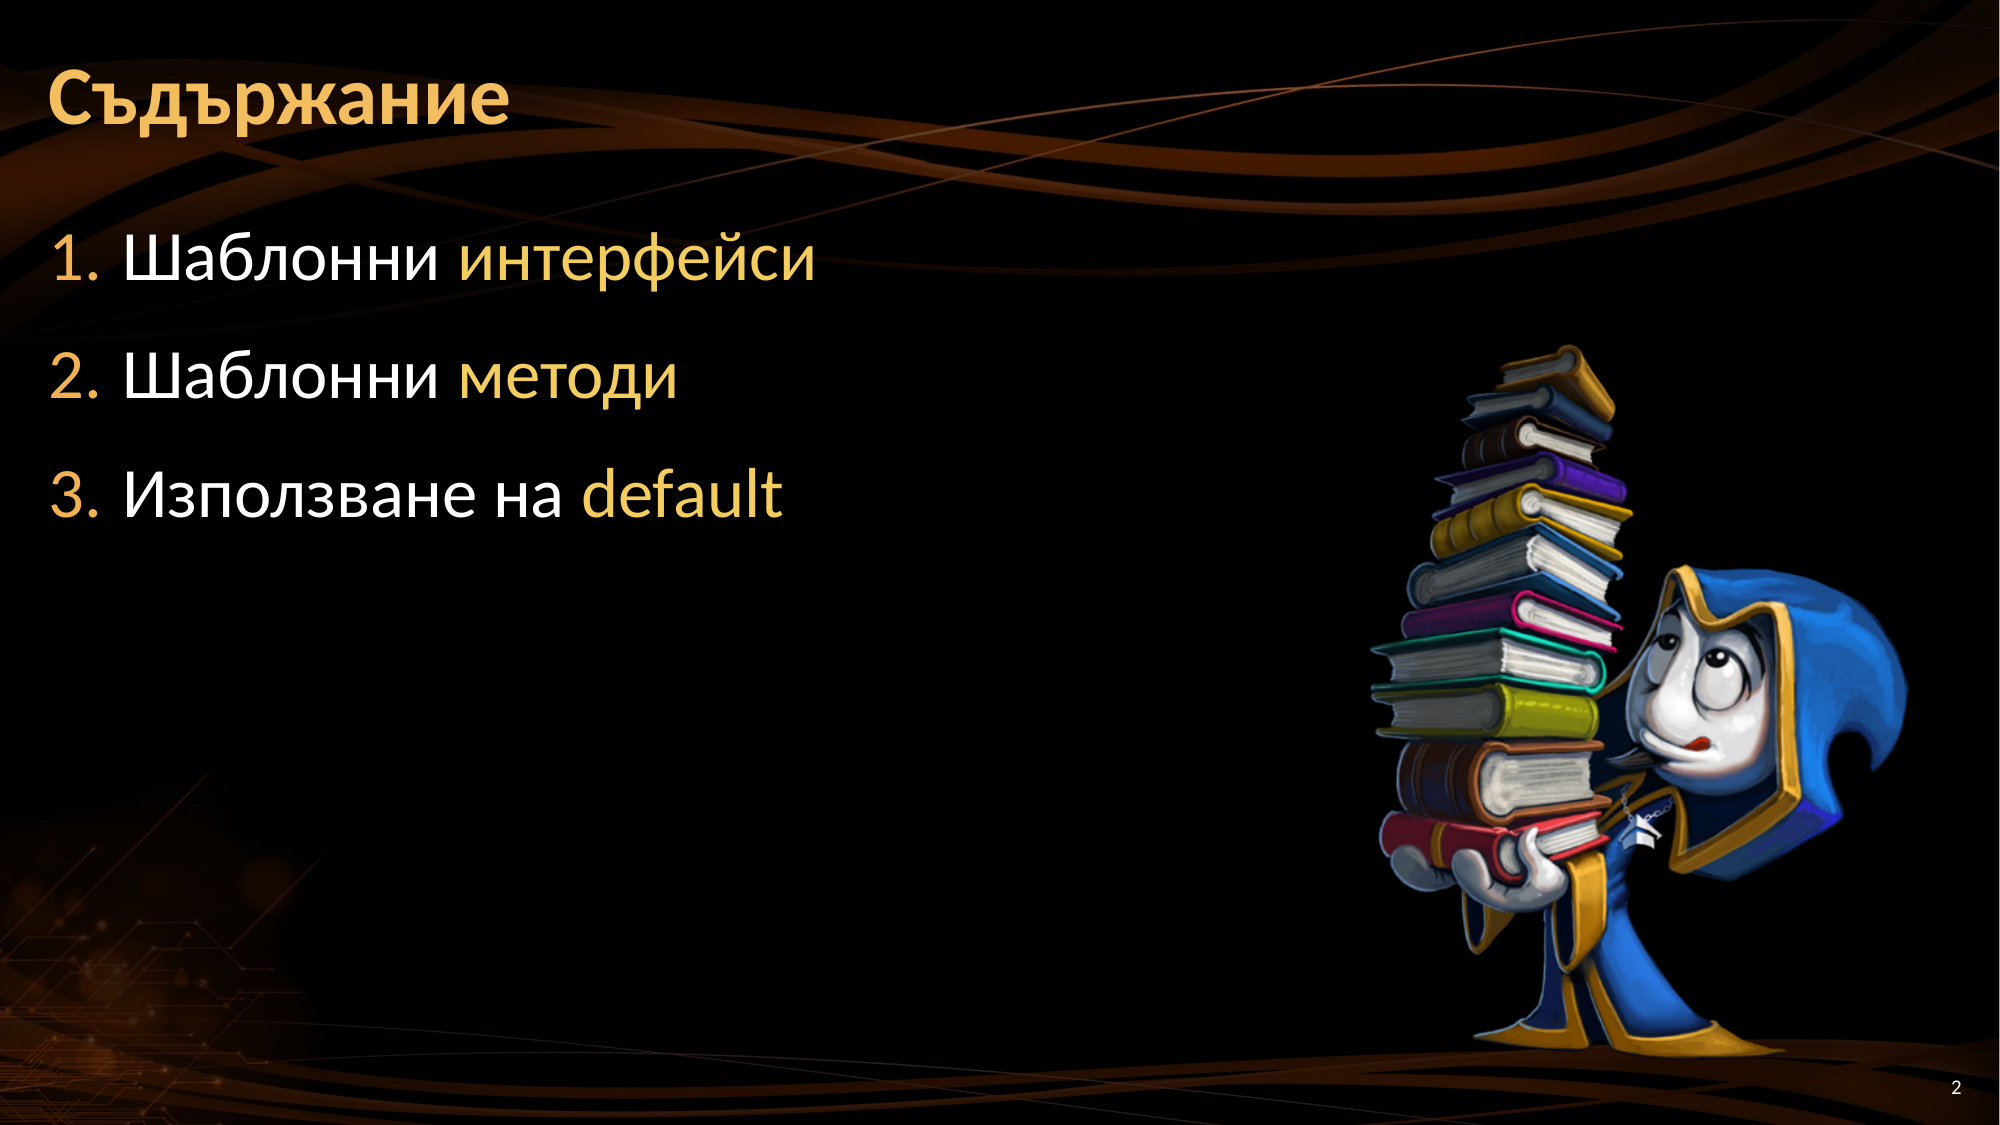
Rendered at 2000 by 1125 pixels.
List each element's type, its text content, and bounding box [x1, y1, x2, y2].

list Шаблонни интерфейси Шаблонни методи Използване на default [31, 195, 1968, 1103]
slide_number 2 [1897, 1070, 1968, 1103]
title Съдържание [30, 6, 1968, 189]
picture [0, 0, 2000, 1125]
